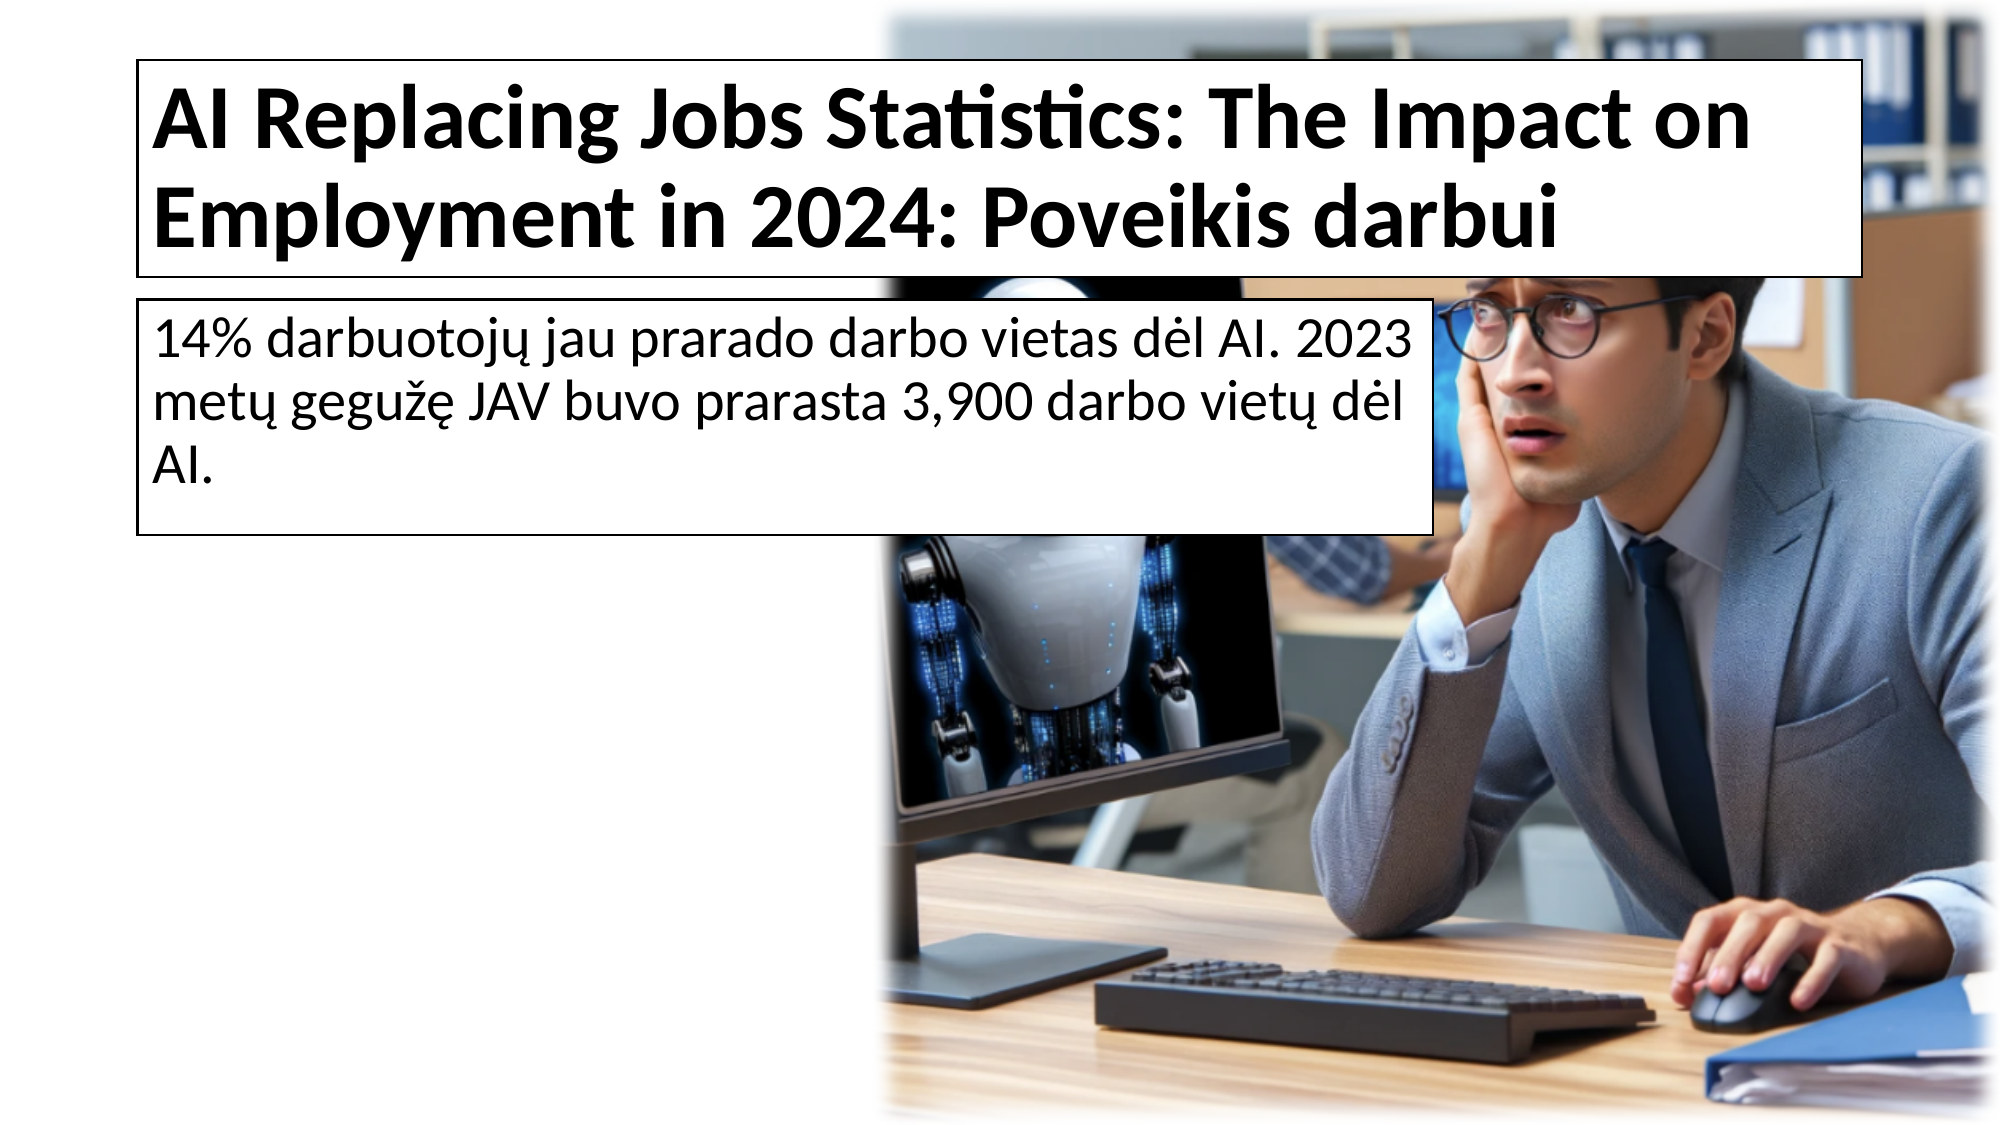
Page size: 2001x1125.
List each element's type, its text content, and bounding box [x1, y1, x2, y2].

picture [873, 0, 2000, 1125]
title AI Replacing Jobs Statistics: The Impact on Employment in 2024: Poveikis darbui [136, 59, 873, 278]
list 14% darbuotojų jau prarado darbo vietas dėl AI. 2023 metų gegužę JAV buvo prarasta 3,900 darbo vietų dėl AI. [136, 298, 873, 536]
